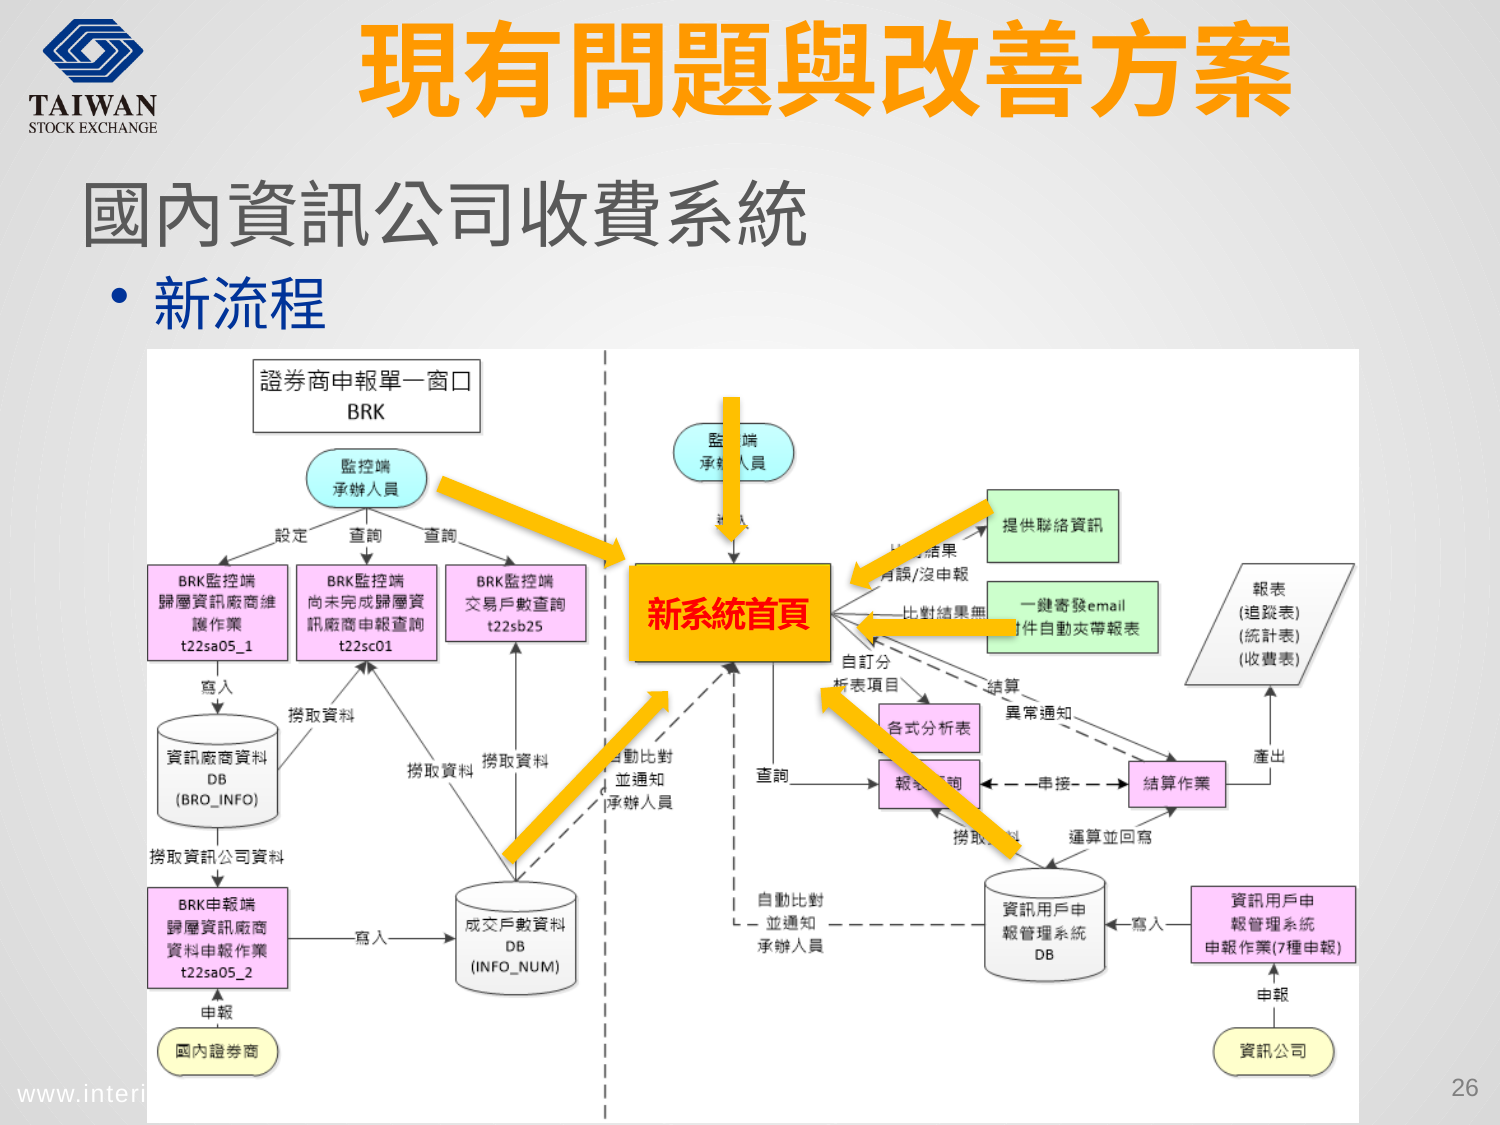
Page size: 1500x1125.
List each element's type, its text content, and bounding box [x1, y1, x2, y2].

picture [29, 19, 157, 133]
list 國內資訊公司收費系統 新流程 [64, 160, 1436, 1059]
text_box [147, 349, 1359, 1124]
slide_number 26 [1376, 1063, 1495, 1118]
title 現有問題與改善方案 [218, 0, 1436, 138]
